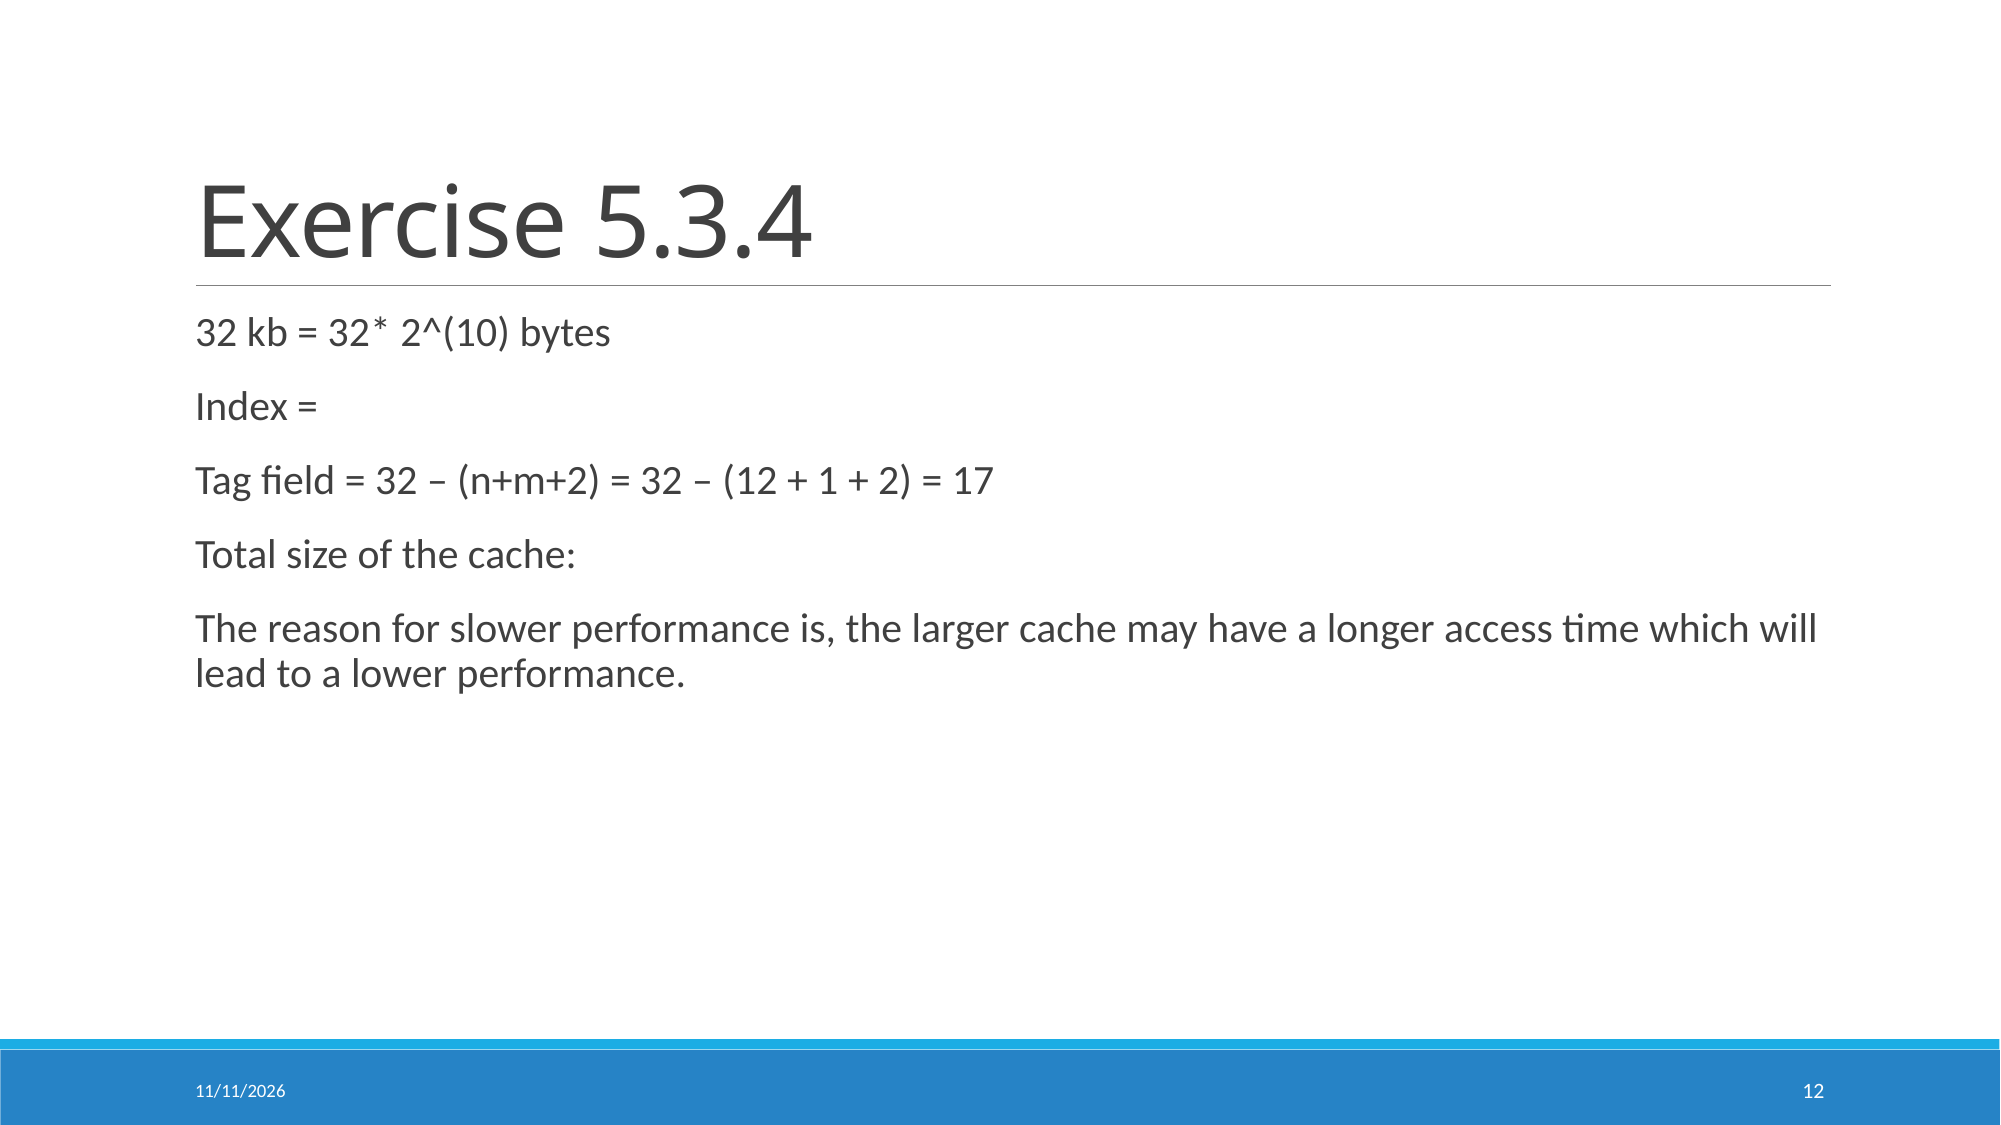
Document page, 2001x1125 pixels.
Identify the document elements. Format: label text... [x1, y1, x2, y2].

slide_number 12 [1624, 1059, 1840, 1120]
title Exercise 5.3.4 [180, 47, 1830, 285]
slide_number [180, 1059, 586, 1120]
